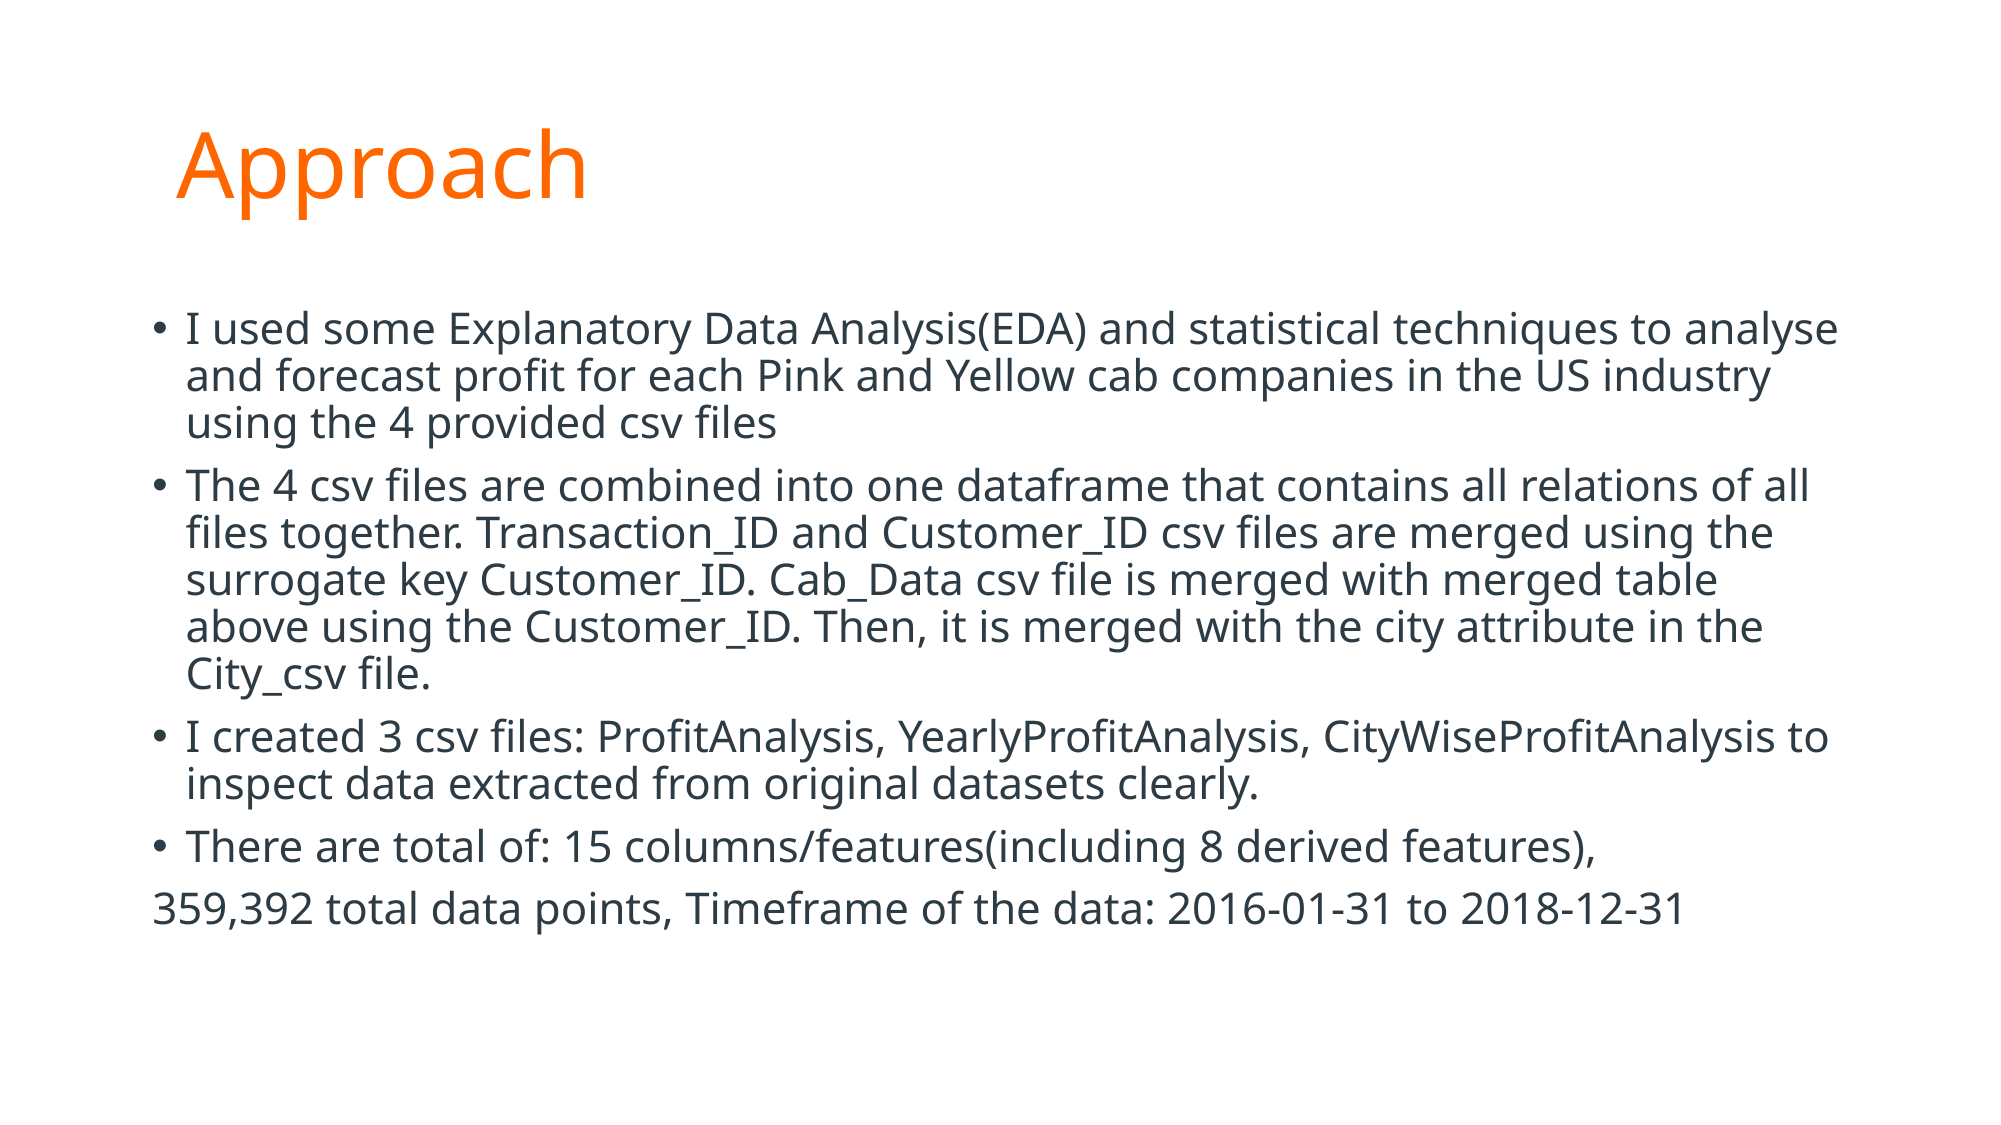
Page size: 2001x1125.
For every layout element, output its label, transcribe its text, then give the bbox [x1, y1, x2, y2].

list I used some Explanatory Data Analysis(EDA) and statistical techniques to analyse and forecast profit for each Pink and Yellow cab companies in the US industry using the 4 provided csv files The 4 csv files are combined into one dataframe that contains all relations of all files together. Transaction_ID and Customer_ID csv files are merged using the surrogate key Customer_ID. Cab_Data csv file is merged with merged table above using the Customer_ID. Then, it is merged with the city attribute in the City_csv file. I created 3 csv files: ProfitAnalysis, YearlyProfitAnalysis, CityWiseProfitAnalysis to inspect data extracted from original datasets clearly. There are total of: 15 columns/features(including 8 derived features), 359,392 total data points, Timeframe of the data: 2016-01-31 to 2018-12-31 [137, 299, 1863, 1014]
title Approach [137, 59, 1863, 278]
